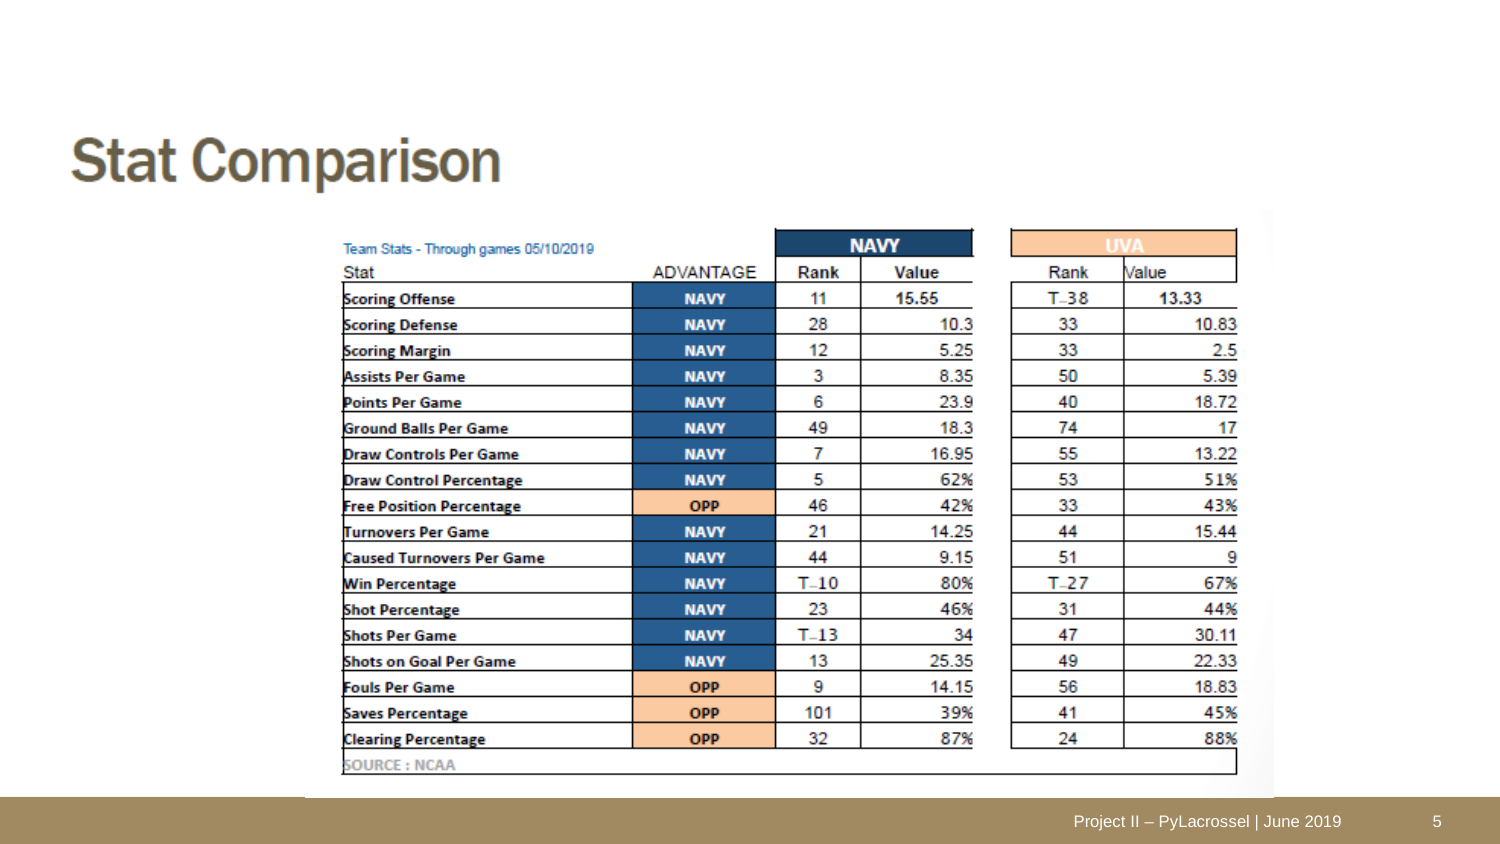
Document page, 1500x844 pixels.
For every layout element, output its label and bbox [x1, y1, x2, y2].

picture [305, 210, 1274, 798]
picture [45, 106, 530, 206]
